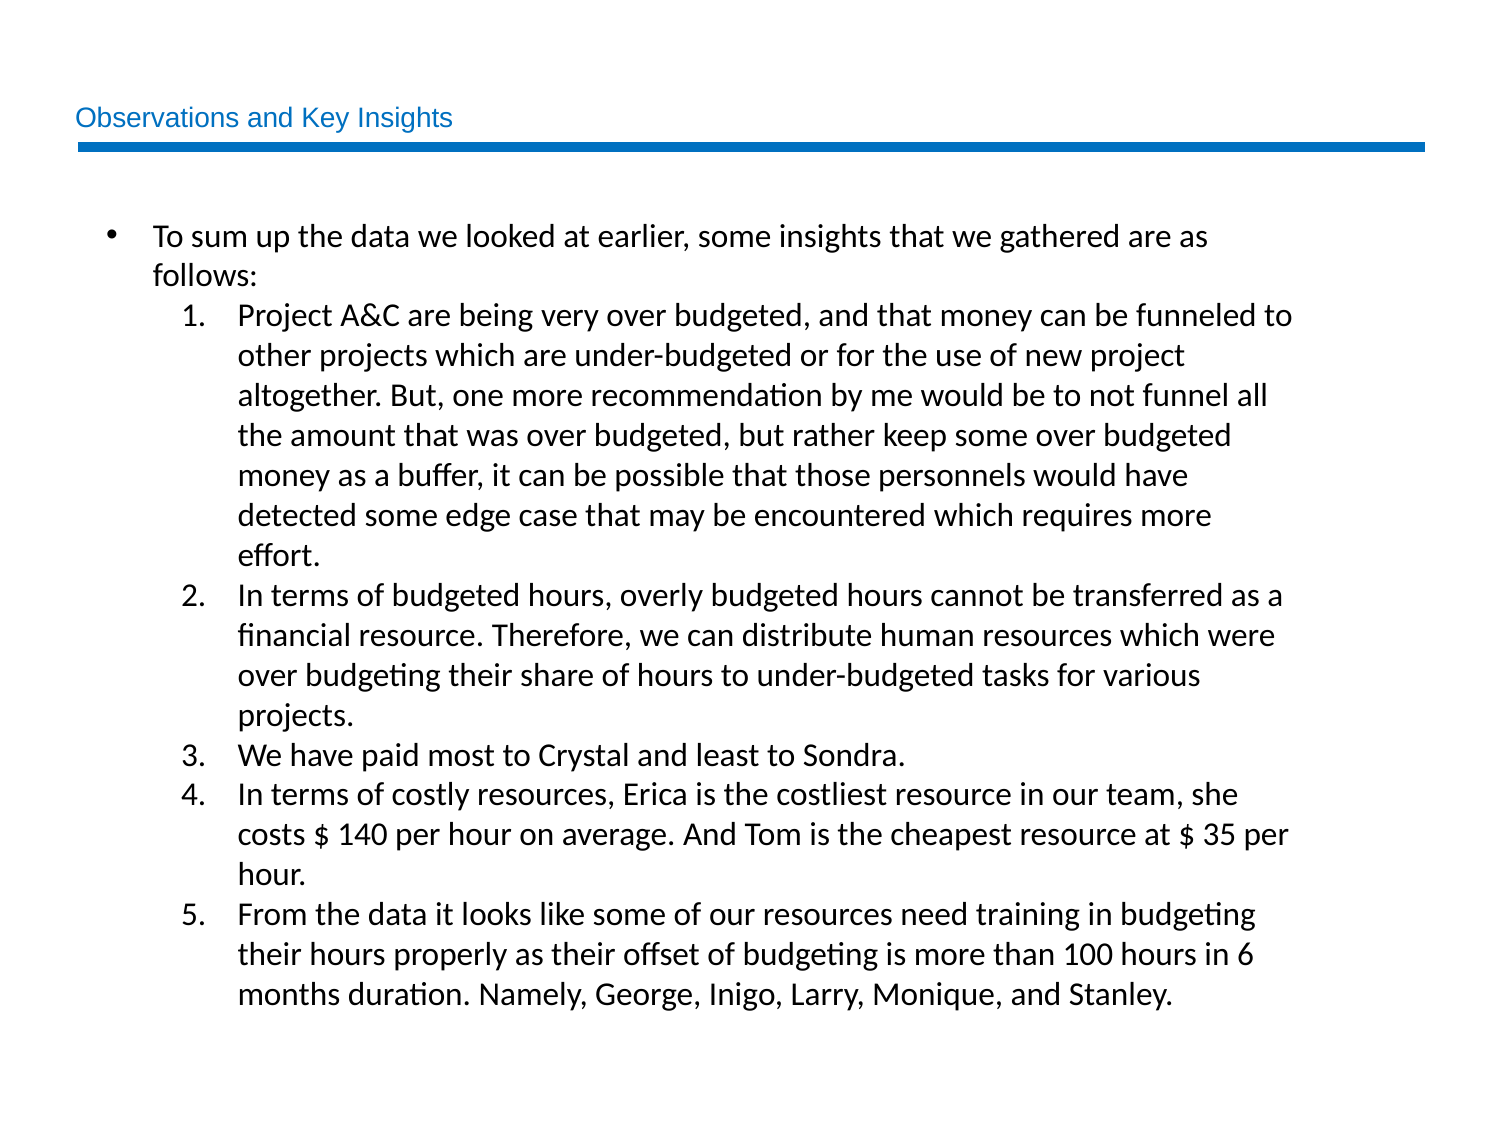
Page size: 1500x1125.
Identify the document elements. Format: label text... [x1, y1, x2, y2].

text_box To sum up the data we looked at earlier, some insights that we gathered are as follows: Project A&C are being very over budgeted, and that money can be funneled to other projects which are under-budgeted or for the use of new project altogether. But, one more recommendation by me would be to not funnel all the amount that was over budgeted, but rather keep some over budgeted money as a buffer, it can be possible that those personnels would have detected some edge case that may be encountered which requires more effort. In terms of budgeted hours, overly budgeted hours cannot be transferred as a financial resource. Therefore, we can distribute human resources which were over budgeting their share of hours to under-budgeted tasks for various projects. We have paid most to Crystal and least to Sondra. In terms of costly resources, Erica is the costliest resource in our team, she costs $ 140 per hour on average. And Tom is the cheapest resource at $ 35 per hour. From the data it looks like some of our resources need training in budgeting their hours properly as their offset of budgeting is more than 100 hours in 6 months duration. Namely, George, Inigo, Larry, Monique, and Stanley. [91, 166, 1312, 1020]
title Observations and Key Insights [75, 95, 1425, 141]
